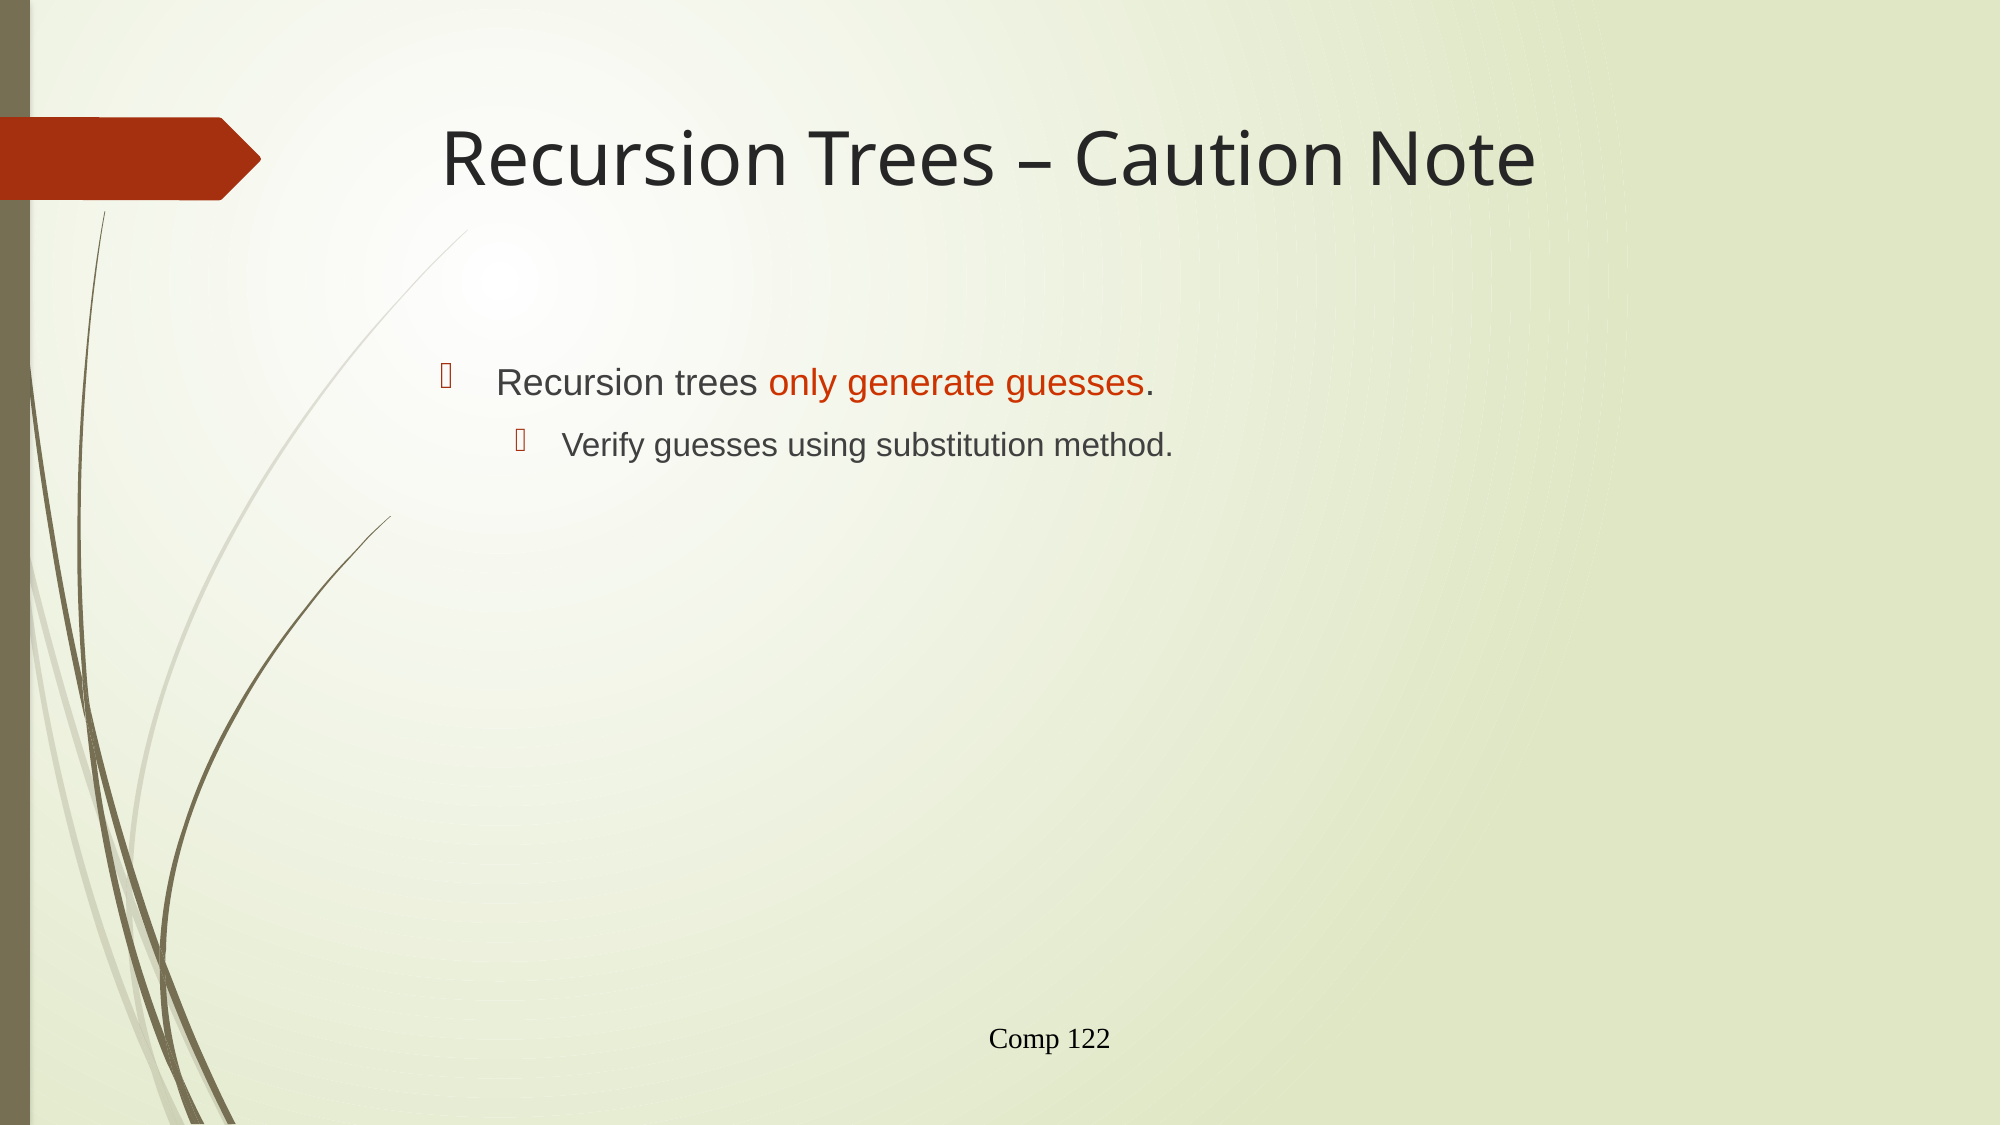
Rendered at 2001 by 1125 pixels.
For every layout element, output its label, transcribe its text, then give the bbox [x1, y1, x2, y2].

footer Comp 122 [424, 1006, 1675, 1067]
title Recursion Trees – Caution Note [425, 102, 1888, 313]
list Recursion trees only generate guesses. Verify guesses using substitution method. [424, 350, 1888, 970]
